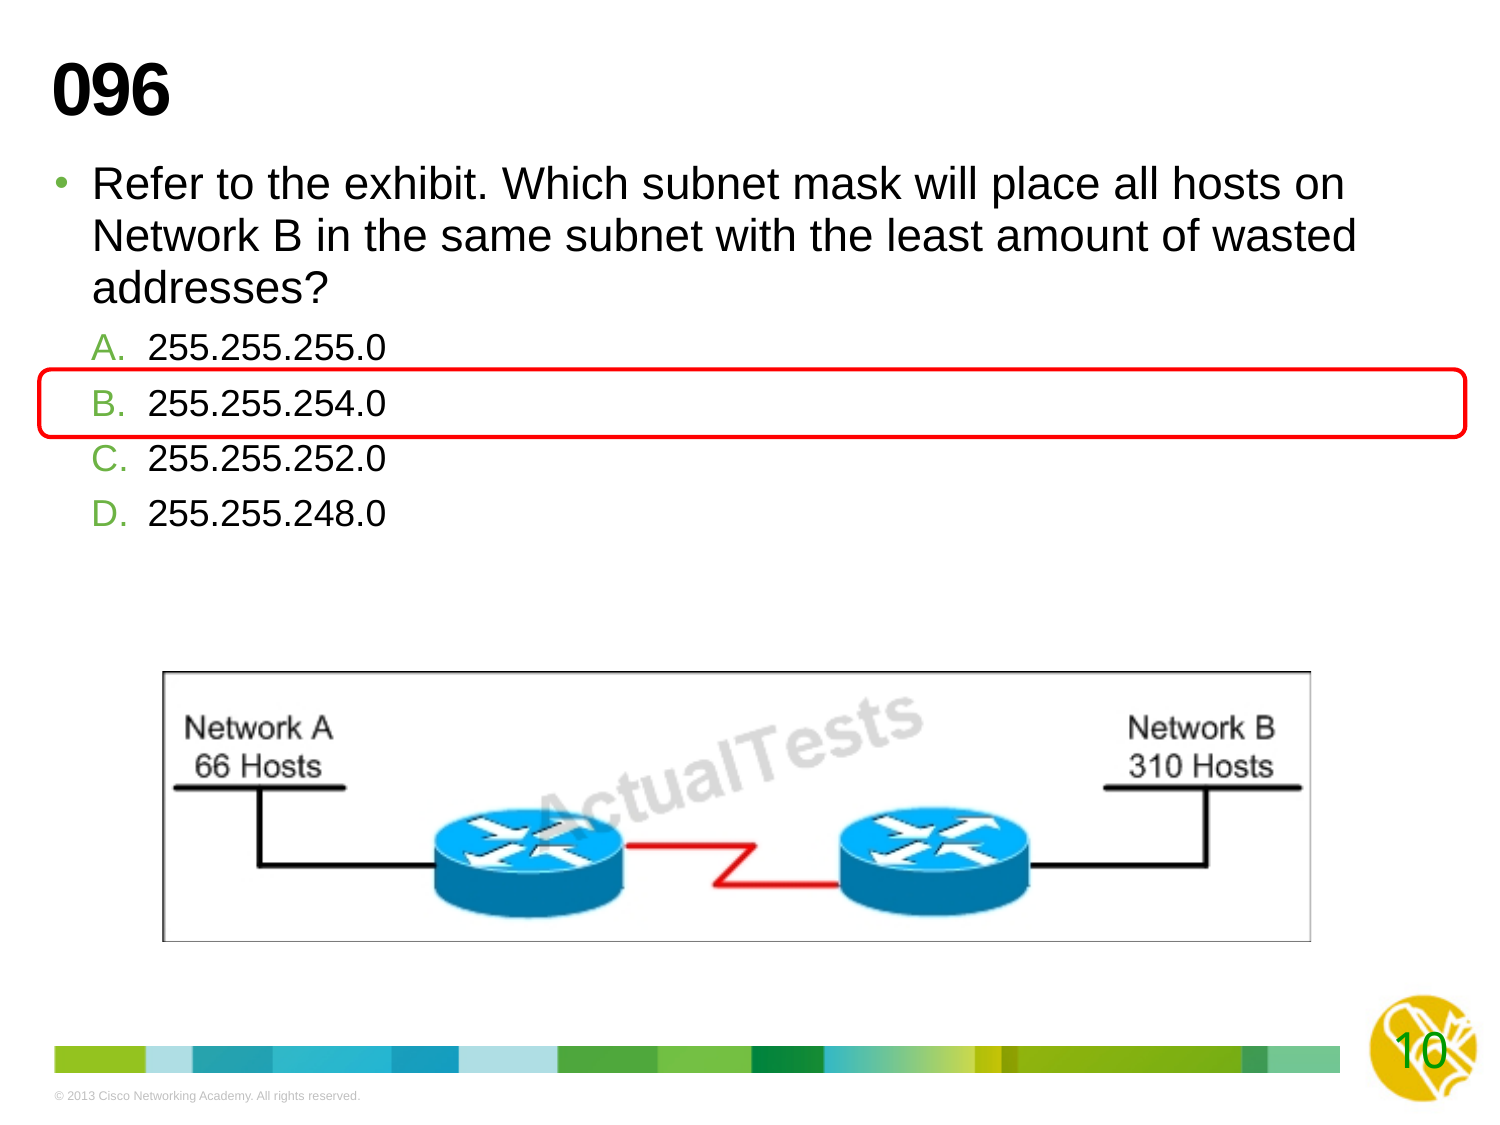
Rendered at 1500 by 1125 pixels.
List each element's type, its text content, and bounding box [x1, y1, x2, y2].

picture [1427, 1036, 1442, 1065]
list Refer to the exhibit. Which subnet mask will place all hosts on Network B in the same subnet with the least amount of wasted addresses? 255.255.255.0 255.255.254.0 255.255.252.0 255.255.248.0 [39, 434, 1447, 1035]
picture [161, 670, 1312, 942]
picture [54, 970, 1500, 1125]
title 096 [37, 24, 1447, 138]
list Refer to the exhibit. Which subnet mask will place all hosts on Network B in the same subnet with the least amount of wasted addresses? 255.255.255.0 255.255.254.0 255.255.252.0 255.255.248.0 [39, 149, 1447, 372]
text_box [37, 367, 1468, 440]
